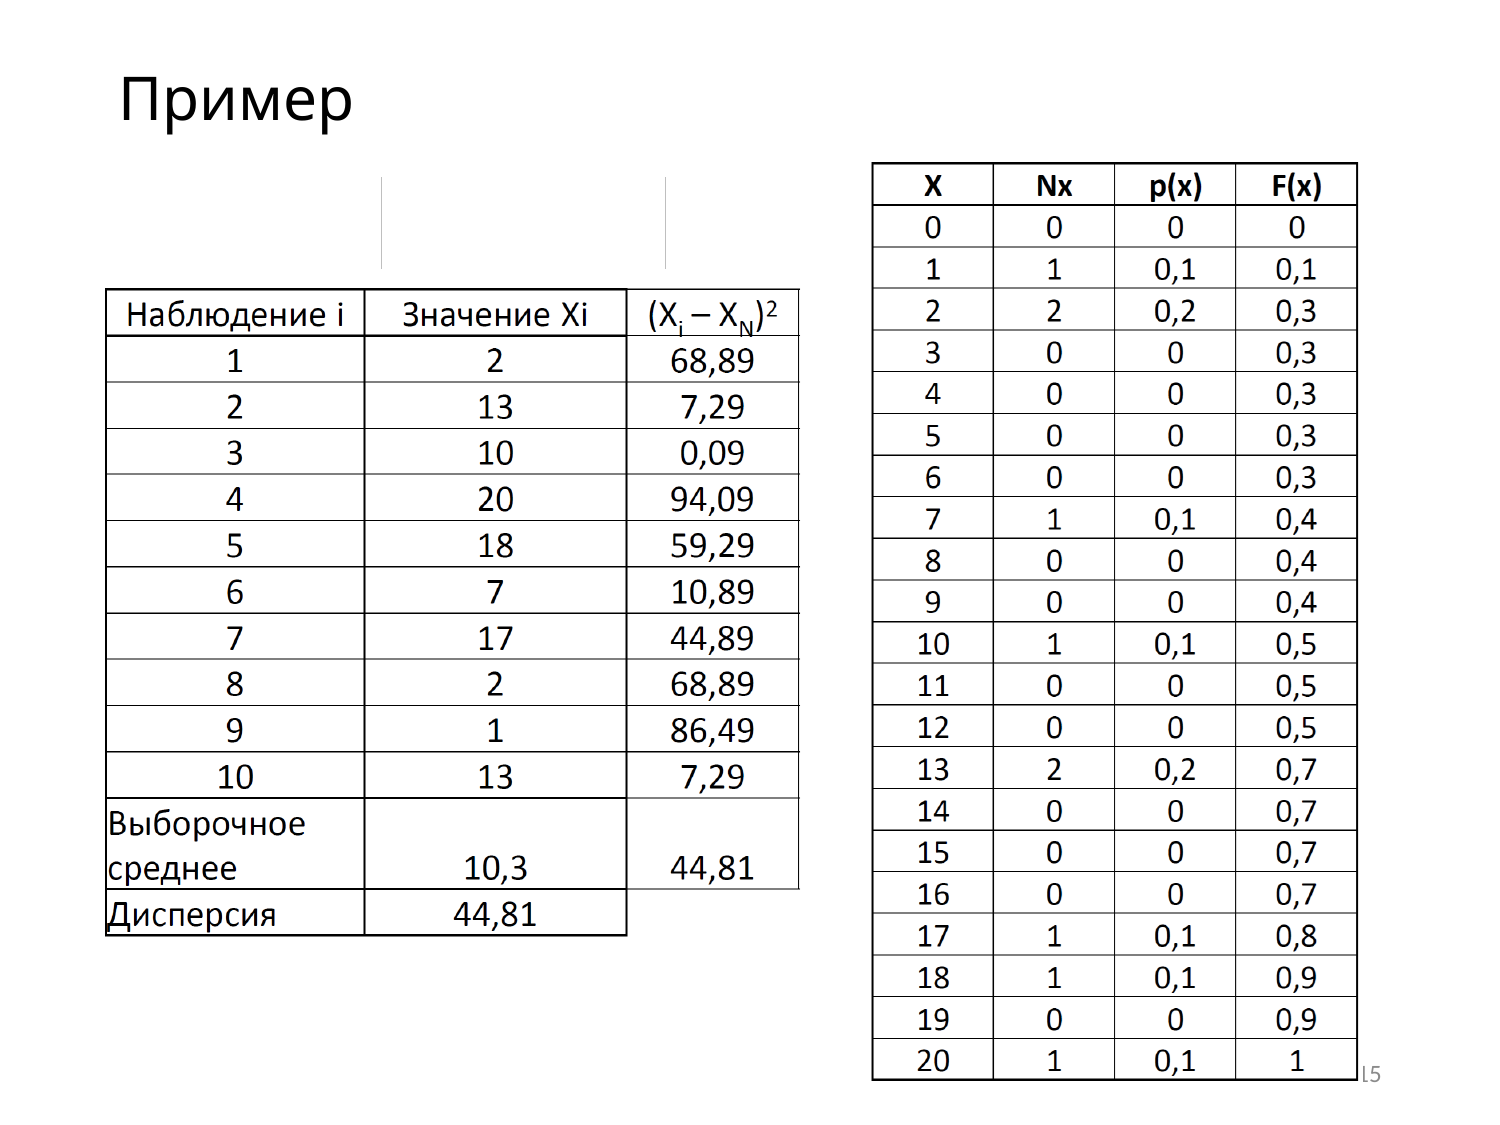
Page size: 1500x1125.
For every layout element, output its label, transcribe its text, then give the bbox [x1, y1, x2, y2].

title Пример [103, 59, 1397, 141]
picture [93, 151, 1364, 1084]
slide_number 15 [1059, 1042, 1397, 1103]
